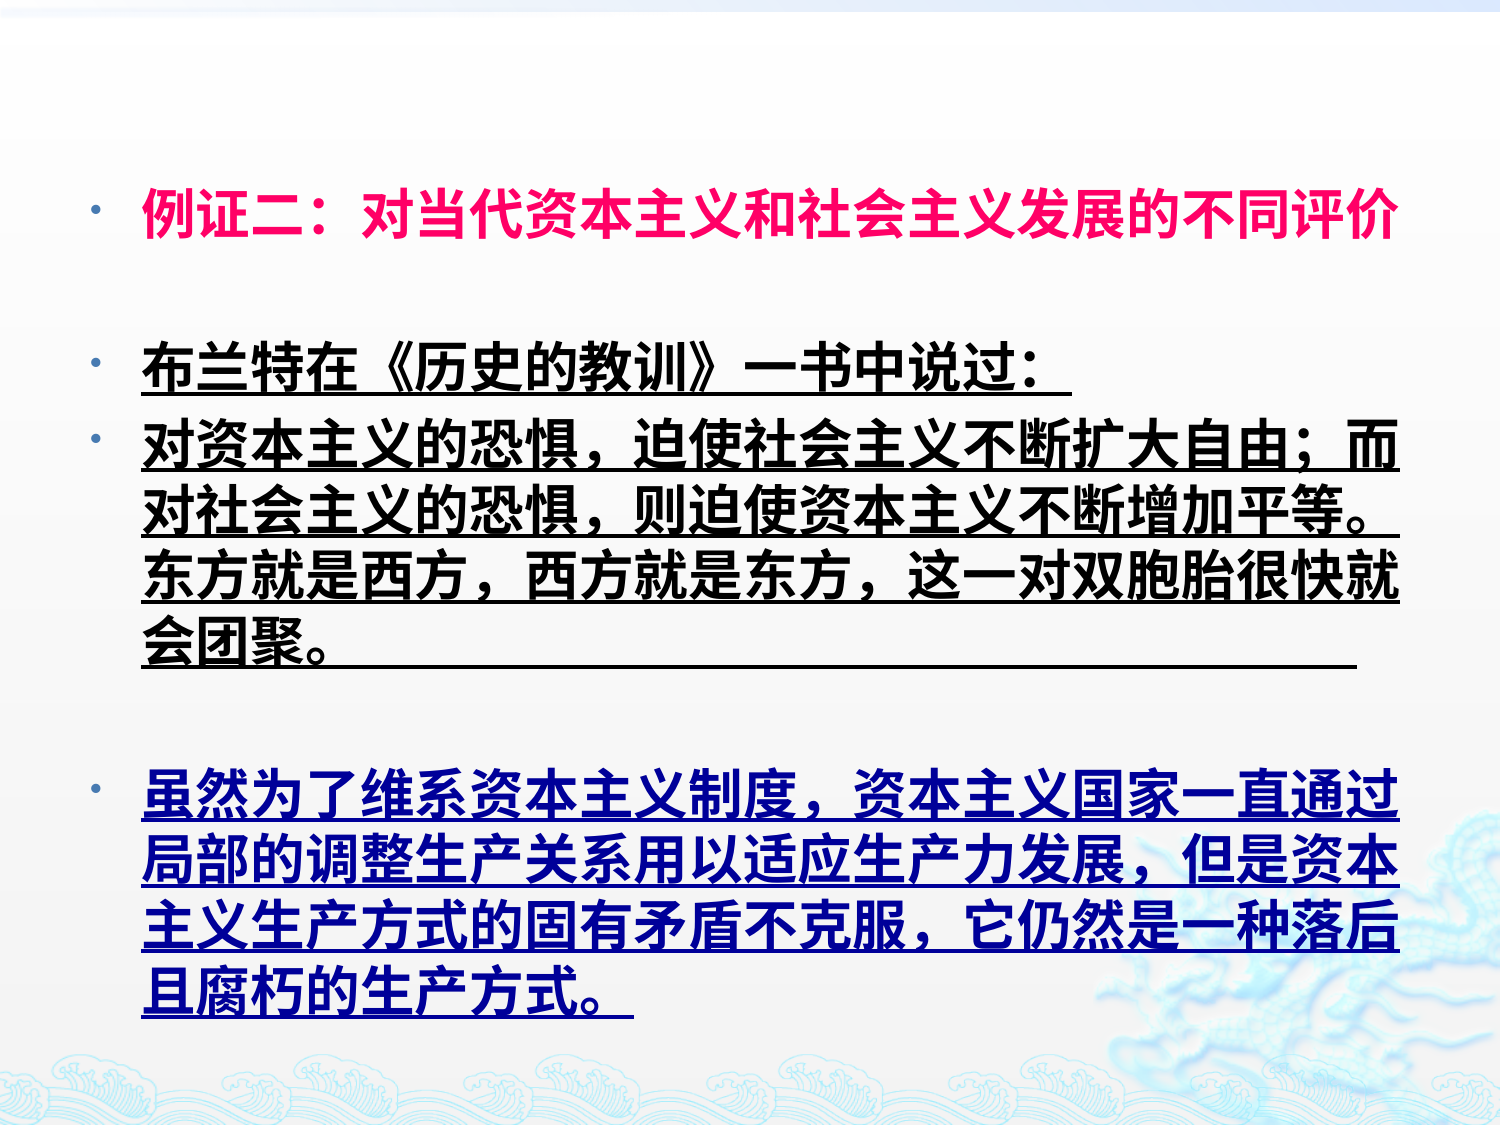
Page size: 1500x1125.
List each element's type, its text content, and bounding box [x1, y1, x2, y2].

list 例证二：对当代资本主义和社会主义发展的不同评价 布兰特在《历史的教训》一书中说过： 对资本主义的恐惧，迫使社会主义不断扩大自由；而对社会主义的恐惧，则迫使资本主义不断增加平等。东方就是西方，西方就是东方，这一对双胞胎很快就会团聚。 虽然为了维系资本主义制度，资本主义国家一直通过局部的调整生产关系用以适应生产力发展，但是资本主义生产方式的固有矛盾不克服，它仍然是一种落后且腐朽的生产方式。 [76, 172, 1427, 1053]
